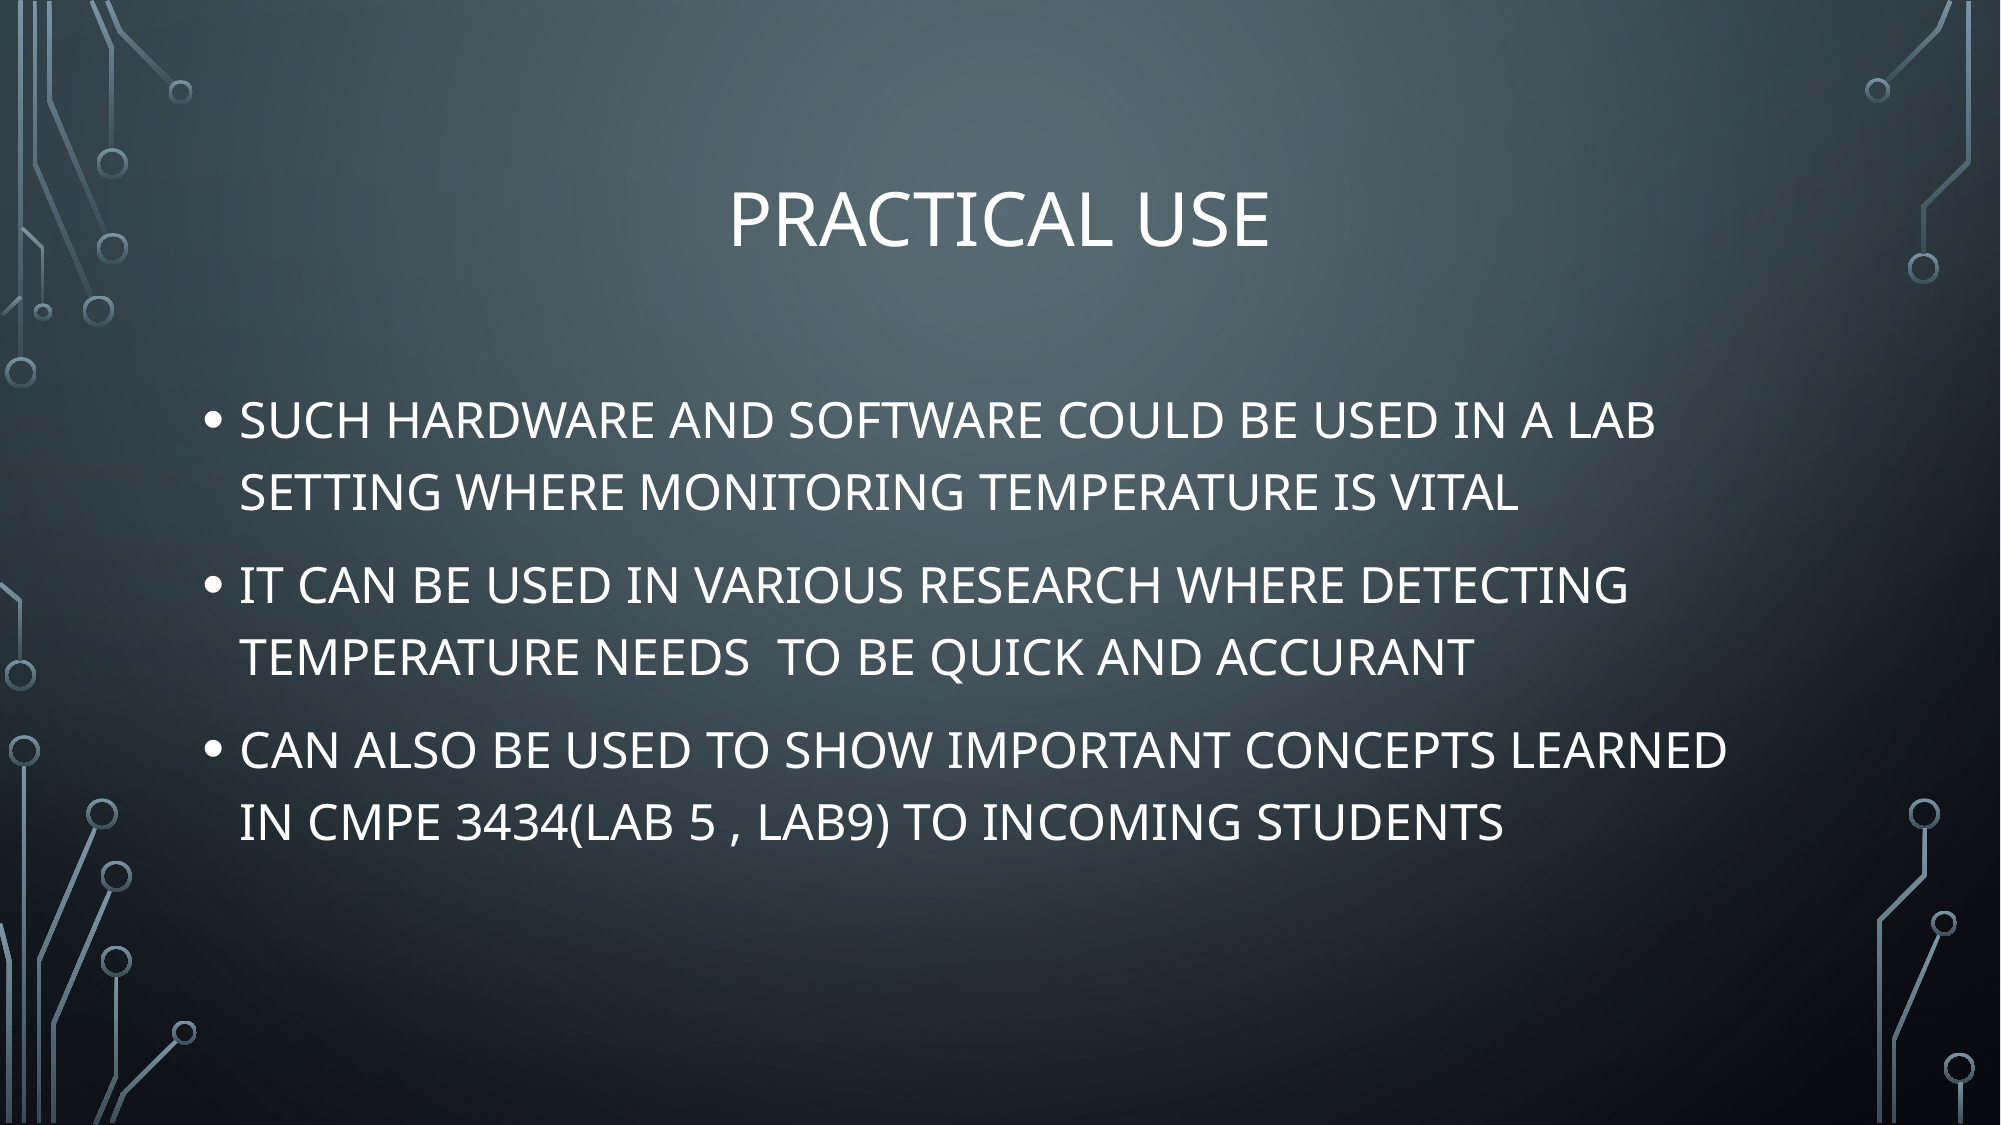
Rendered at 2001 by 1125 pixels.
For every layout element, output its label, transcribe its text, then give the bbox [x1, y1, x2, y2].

list SUCH HARDWARE AND SOFTWARE COULD BE USED IN A LAB SETTING WHERE MONITORING TEMPERATURE IS VITAL IT CAN BE USED IN VARIOUS RESEARCH WHERE DETECTING TEMPERATURE NEEDS TO BE QUICK AND ACCURANT CAN ALSO BE USED TO SHOW IMPORTANT CONCEPTS LEARNED IN CMPE 3434(LAB 5 , LAB9) TO INCOMING STUDENTS [187, 369, 1813, 950]
title PRACTICAL USE [187, 101, 1813, 344]
